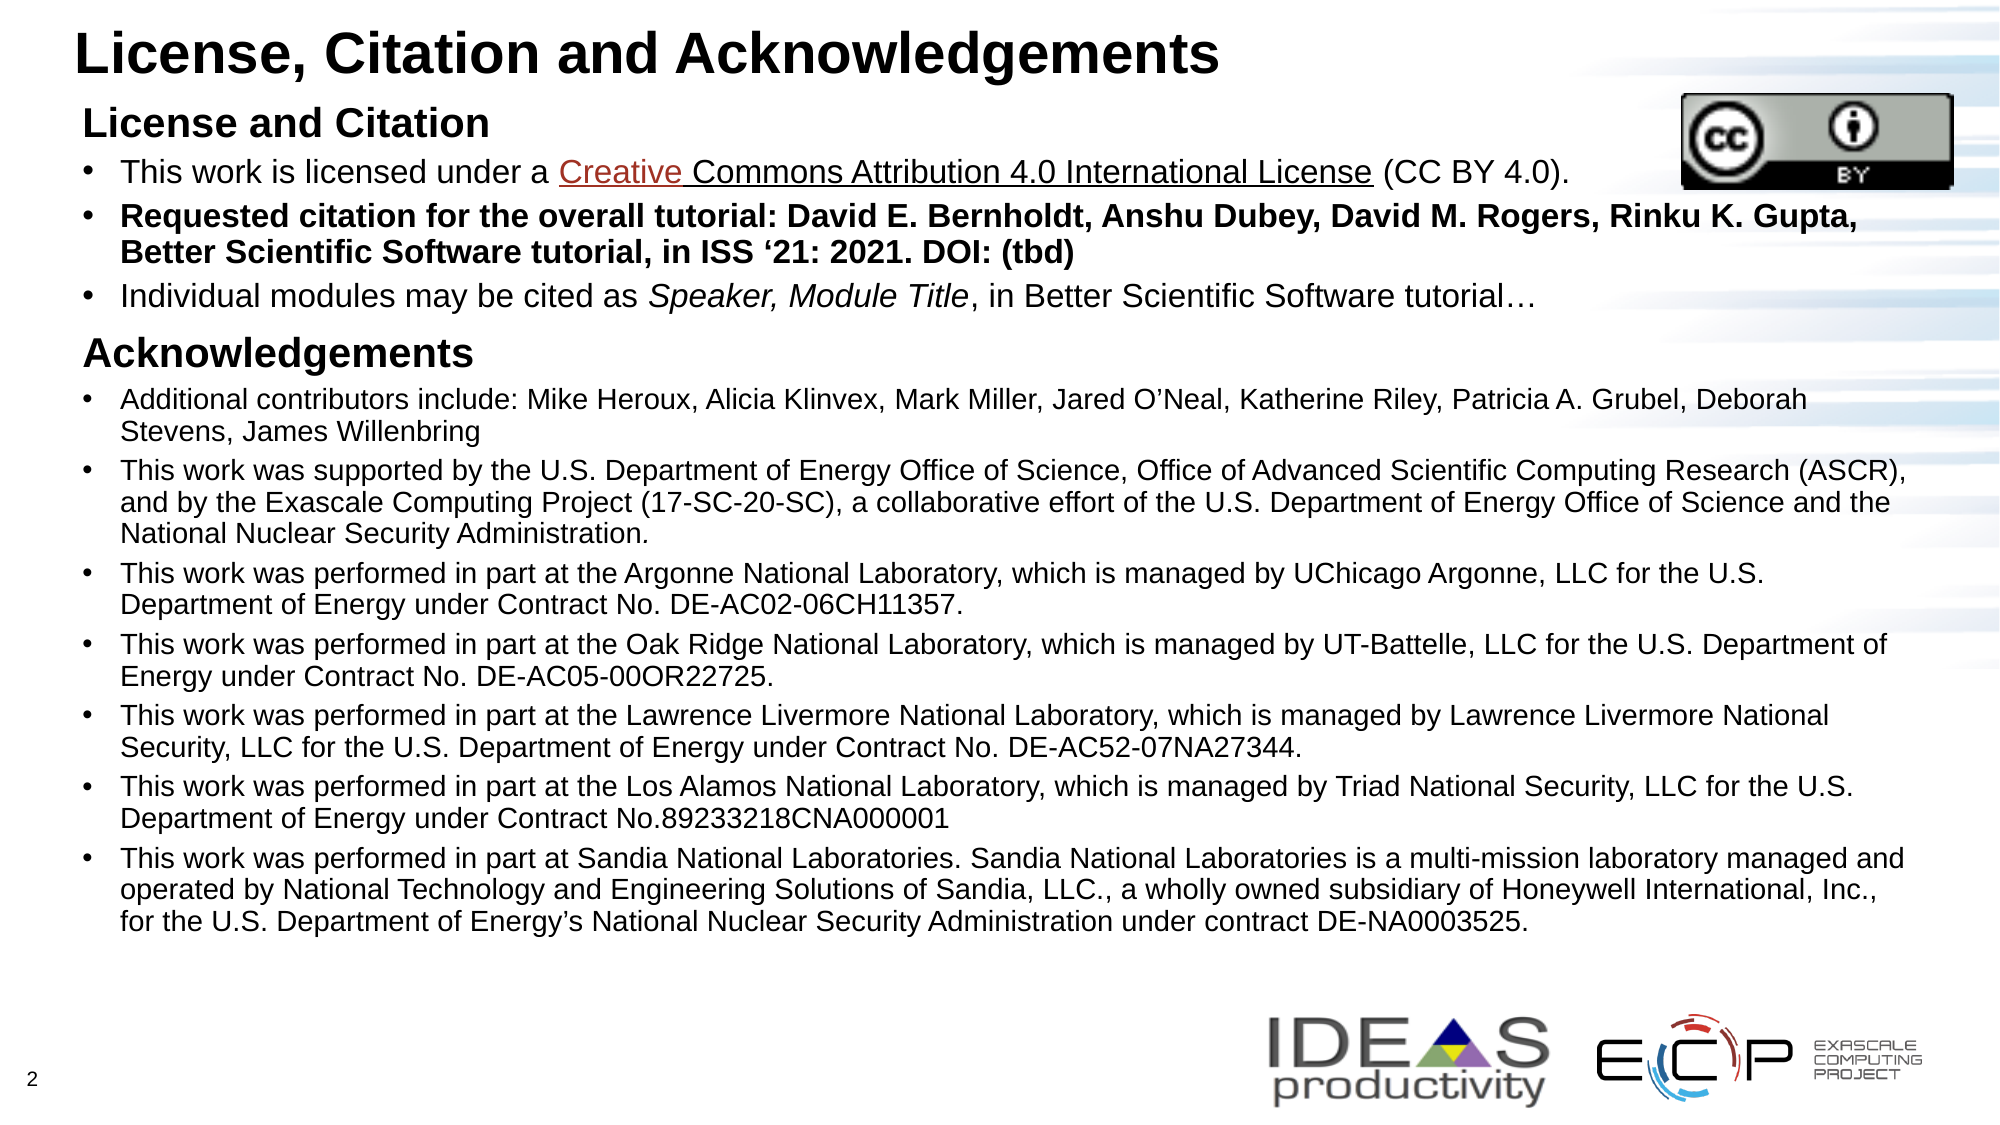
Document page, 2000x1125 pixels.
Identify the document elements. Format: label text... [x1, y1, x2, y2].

picture [1257, 1009, 1560, 1115]
title License, Citation and Acknowledgements [59, 18, 1926, 169]
picture [1531, 0, 2000, 669]
list License and Citation This work is licensed under a Creative Commons Attribution 4.0 International License (CC BY 4.0). Requested citation for the overall tutorial: David E. Bernholdt, Anshu Dubey, David M. Rogers, Rinku K. Gupta, Better Scientific Software tutorial, in ISS ‘21: 2021. DOI: (tbd) Individual modules may be cited as Speaker, Module Title, in Better Scientific Software tutorial… Acknowledgements Additional contributors include: Mike Heroux, Alicia Klinvex, Mark Miller, Jared O’Neal, Katherine Riley, Patricia A. Grubel, Deborah Stevens, James Willenbring This work was supported by the U.S. Department of Energy Office of Science, Office of Advanced Scientific Computing Research (ASCR), and by the Exascale Computing Project (17-SC-20-SC), a collaborative effort of the U.S. Department of Energy Office of Science and the National Nuclear Security Administration. This work was performed in part at the Argonne National Laboratory, which is managed by UChicago Argonne, LLC for the U.S. Department of Energy under Contract No. DE-AC02-06CH11357. This work was performed in part at the Oak Ridge National Laboratory, which is managed by UT-Battelle, LLC for the U.S. Department of Energy under Contract No. DE-AC05-00OR22725. This work was performed in part at the Lawrence Livermore National Laboratory, which is managed by Lawrence Livermore National Security, LLC for the U.S. Department of Energy under Contract No. DE-AC52-07NA27344. This work was performed in part at the Los Alamos National Laboratory, which is managed by Triad National Security, LLC for the U.S. Department of Energy under Contract No.89233218CNA000001 This work was performed in part at Sandia National Laboratories. Sandia National Laboratories is a multi-mission laboratory managed and operated by National Technology and Engineering Solutions of Sandia, LLC., a wholly owned subsidiary of Honeywell International, Inc., for the U.S. Department of Energy’s National Nuclear Security Administration under contract DE-NA0003525. [66, 93, 1933, 758]
picture [1597, 1014, 1922, 1102]
